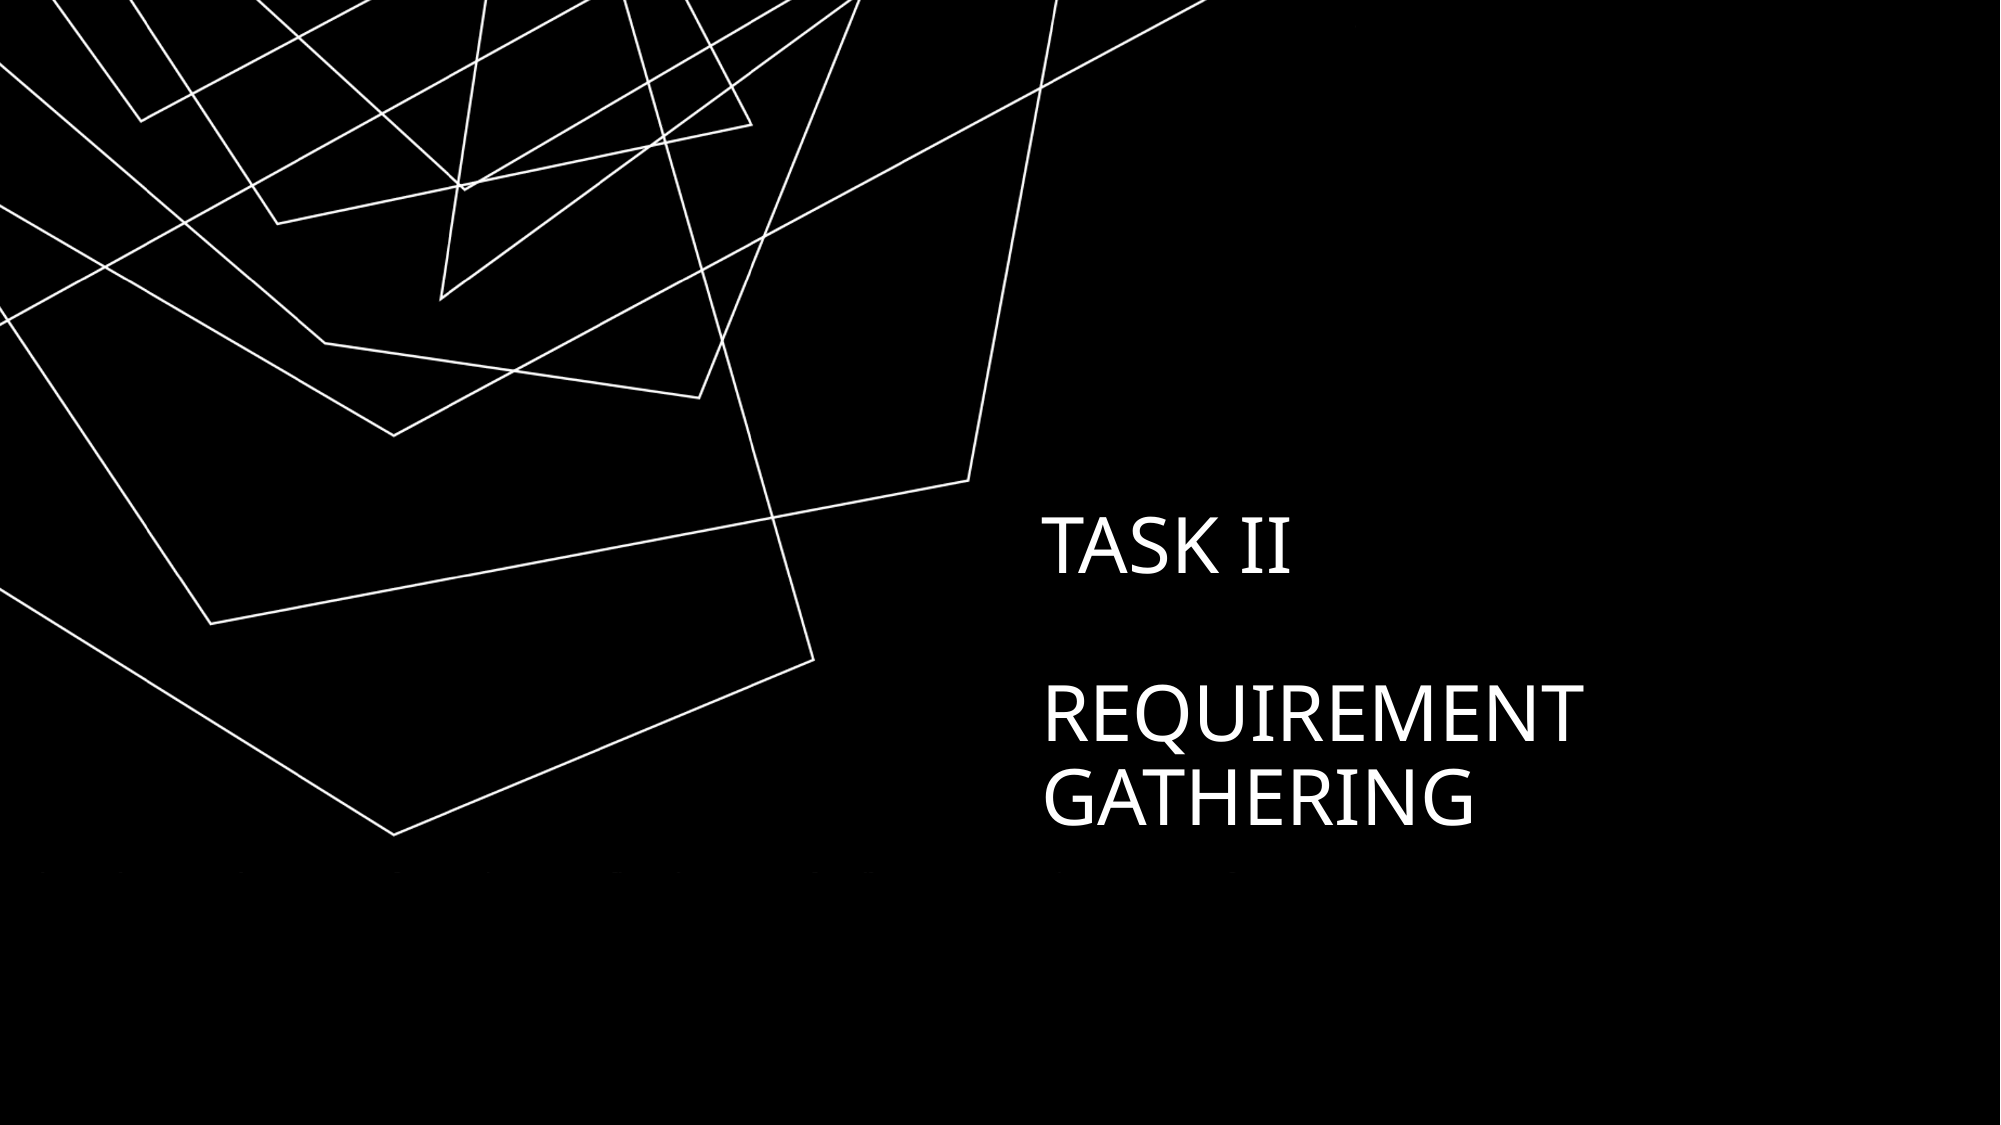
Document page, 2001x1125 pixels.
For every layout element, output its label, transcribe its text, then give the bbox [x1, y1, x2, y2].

title Task II Requirement gathering [1025, 325, 1957, 851]
picture [0, 0, 1356, 873]
